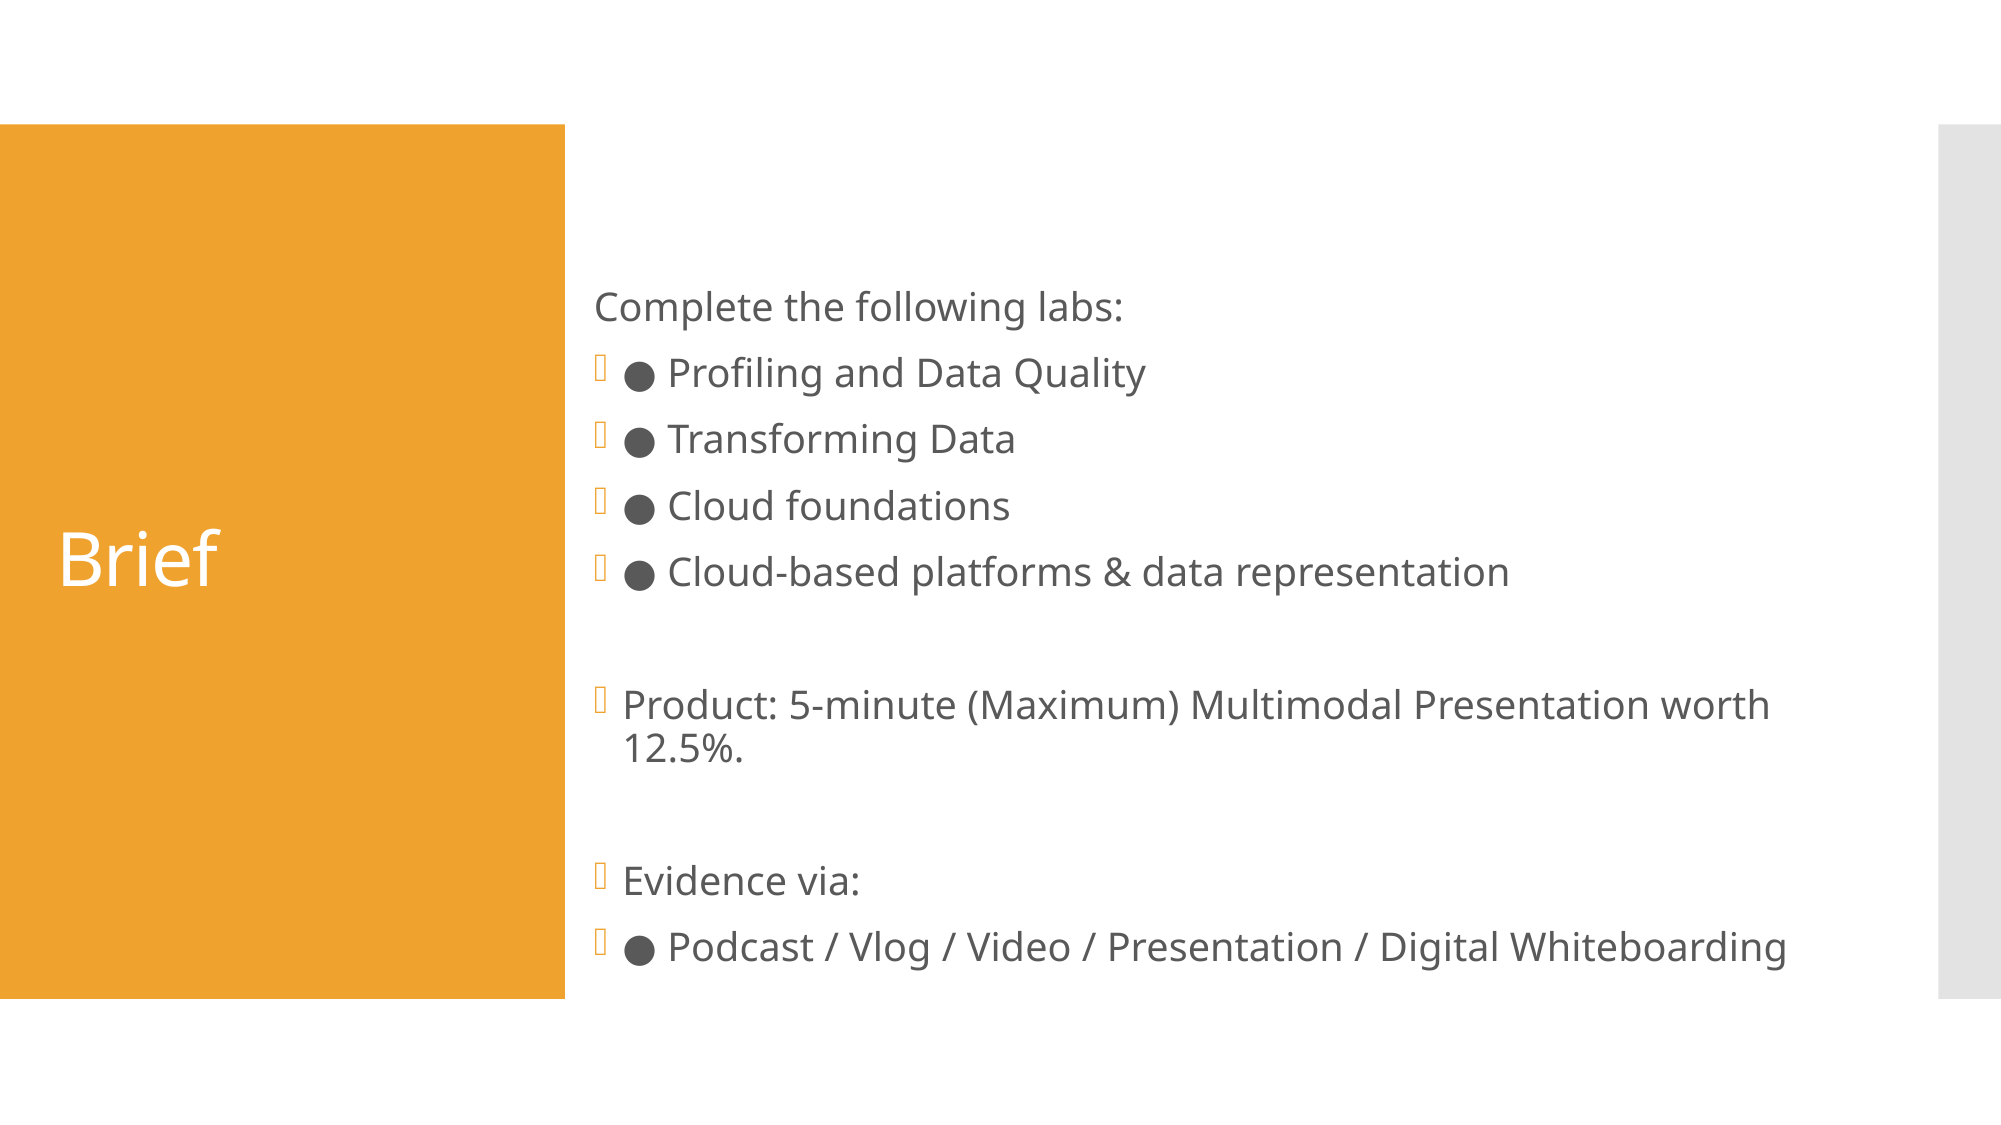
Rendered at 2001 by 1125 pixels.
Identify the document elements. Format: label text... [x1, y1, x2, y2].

list Complete the following labs: ● Profiling and Data Quality ● Transforming Data ● Cloud foundations ● Cloud-based platforms & data representation Product: 5-minute (Maximum) Multimodal Presentation worth 12.5%. Evidence via: ● Podcast / Vlog / Video / Presentation / Digital Whiteboarding [578, 141, 1918, 982]
title Brief [41, 184, 525, 940]
